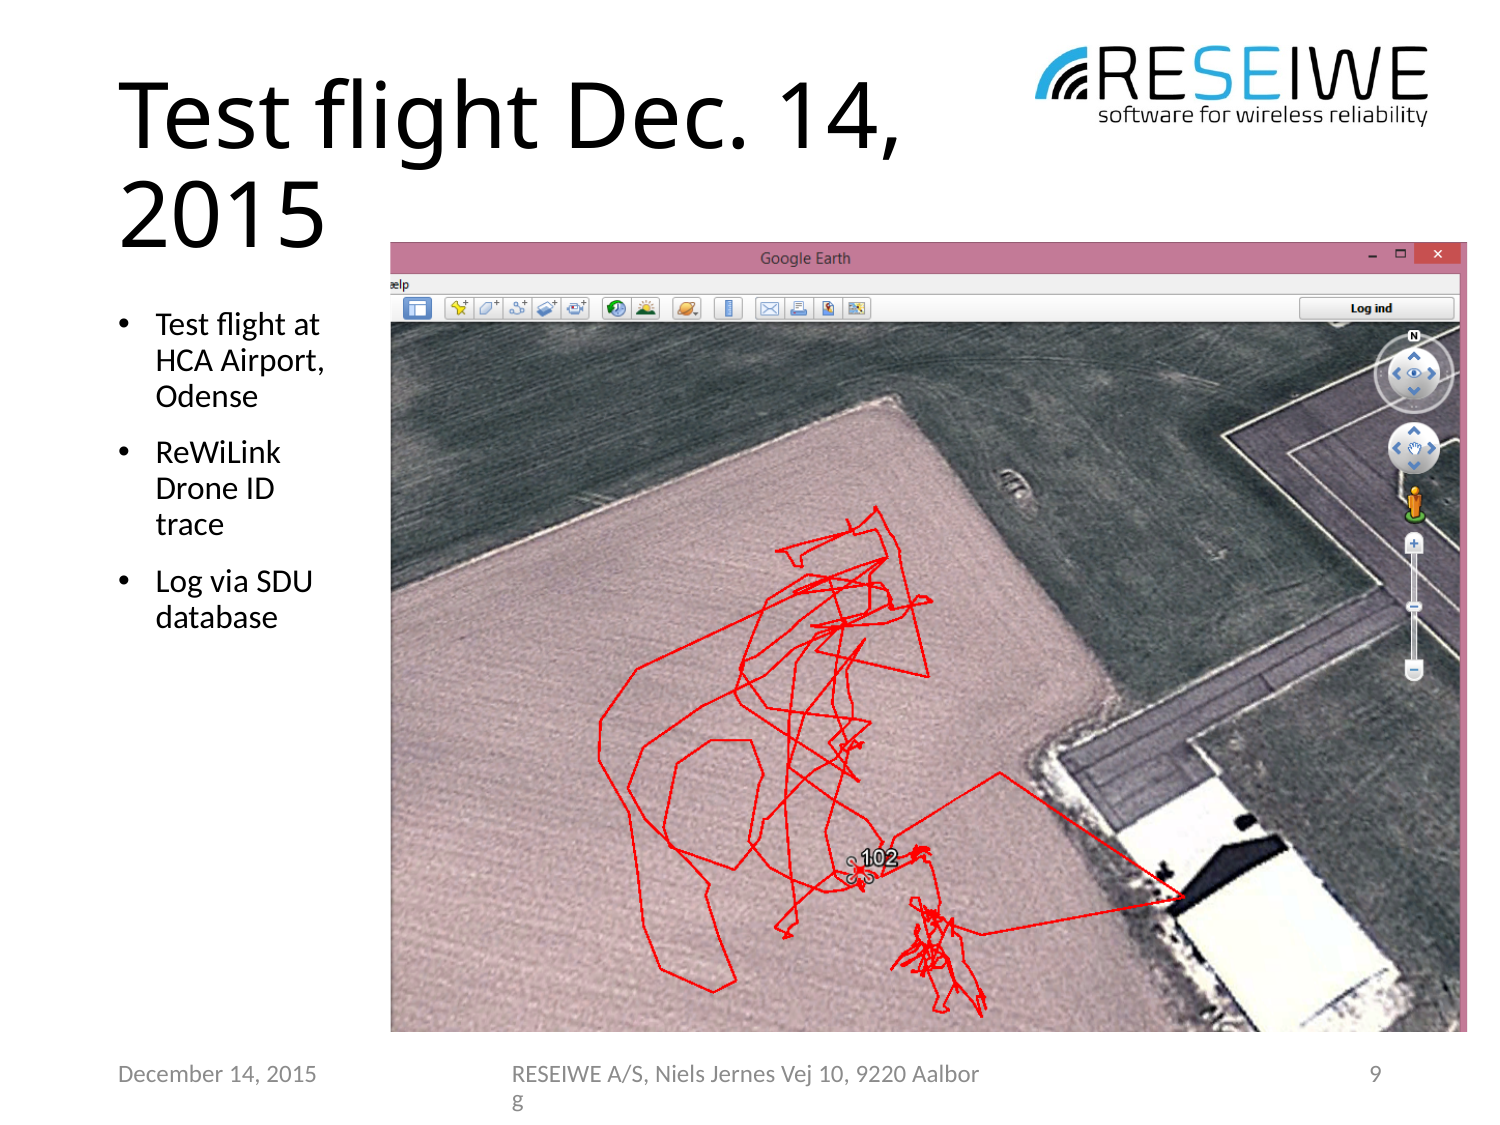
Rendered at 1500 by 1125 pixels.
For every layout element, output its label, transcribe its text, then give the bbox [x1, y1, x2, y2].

slide_number 9 [1059, 1042, 1397, 1103]
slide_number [103, 1042, 441, 1103]
title Test flight Dec. 14, 2015 [103, 59, 1016, 278]
footer RESEIWE A/S, Niels Jernes Vej 10, 9220 Aalborg [496, 1042, 1004, 1103]
list Test flight at HCA Airport, Odense ReWiLink Drone ID trace Log via SDU database [103, 299, 345, 1014]
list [390, 242, 1468, 1032]
picture [1035, 45, 1428, 127]
